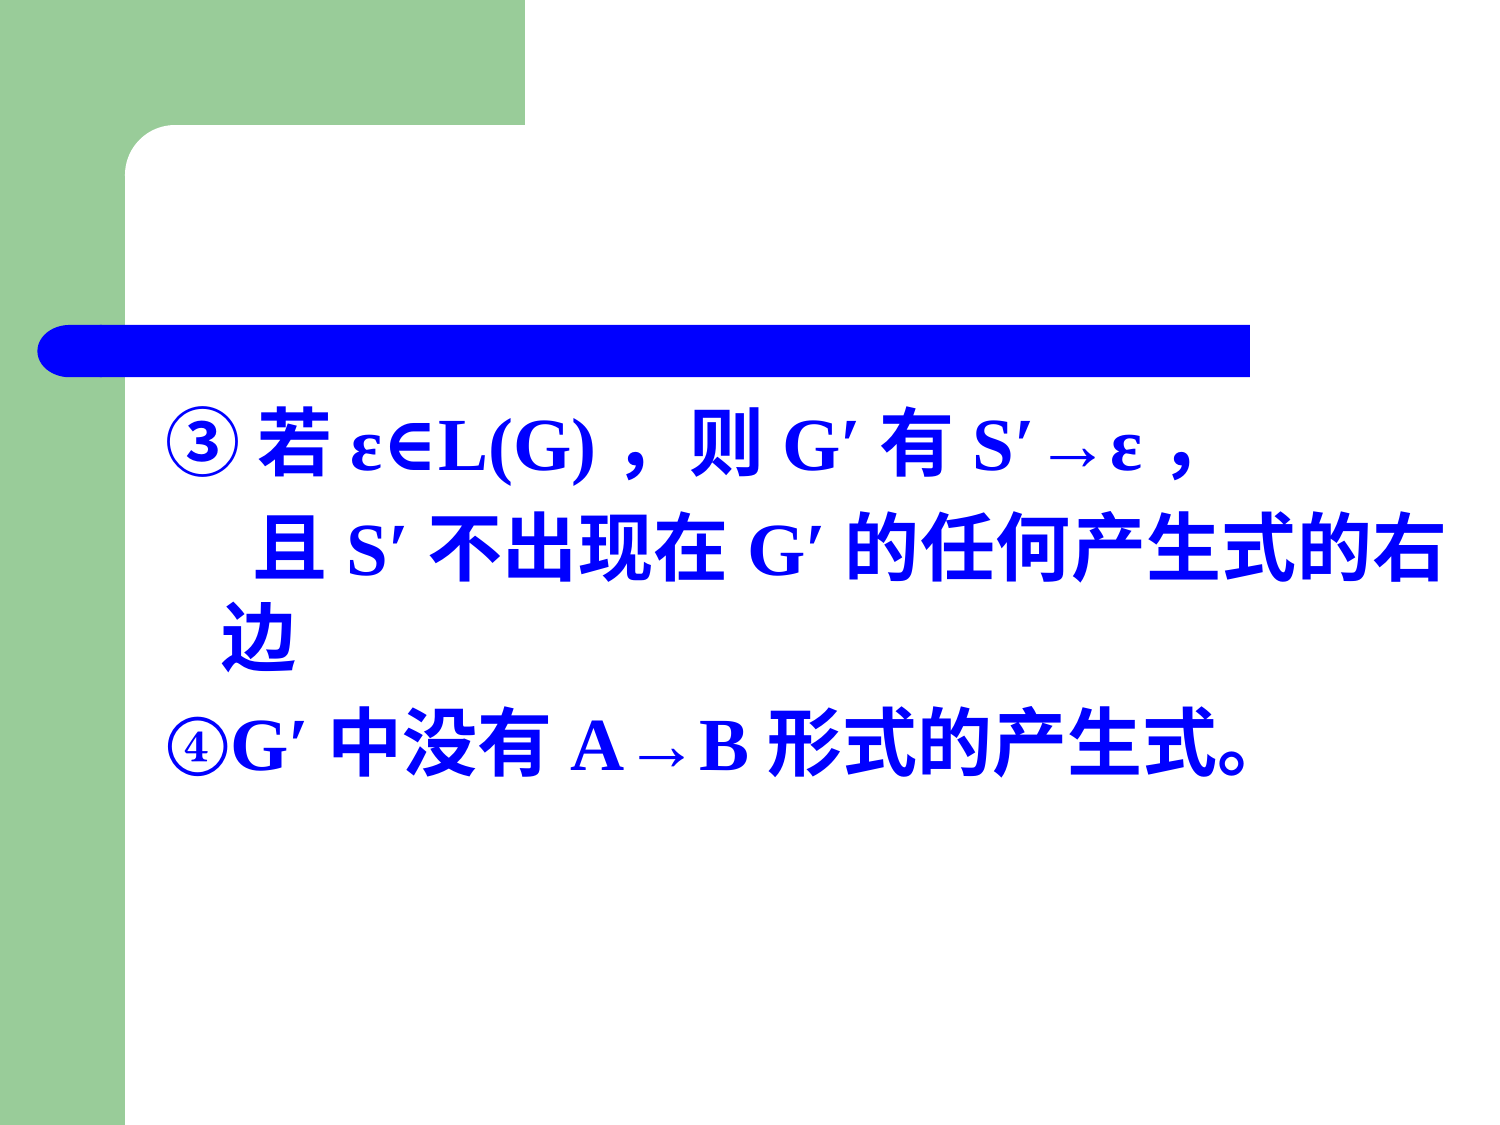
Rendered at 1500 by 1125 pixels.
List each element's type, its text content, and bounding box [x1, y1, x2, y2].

list ③若ε∈L(G)，则G′有S′→ε， 且S′不出现在G′的任何产生式的右边 ④G′中没有A→B形式的产生式。 [149, 387, 1463, 1001]
